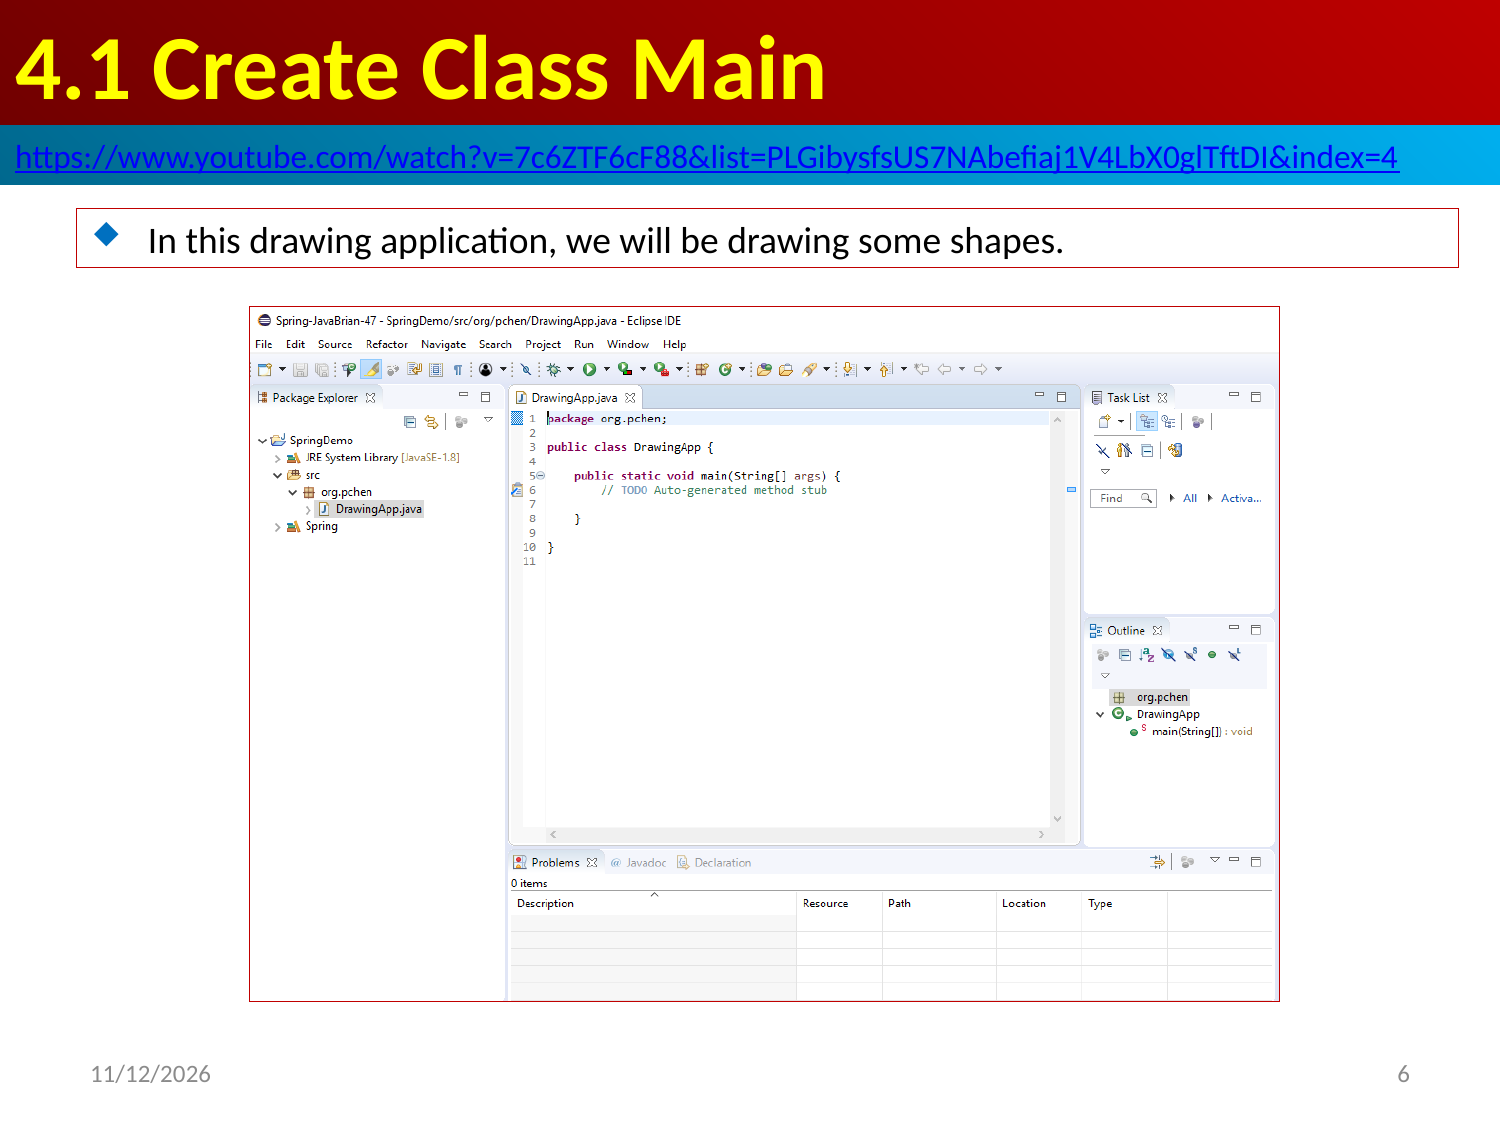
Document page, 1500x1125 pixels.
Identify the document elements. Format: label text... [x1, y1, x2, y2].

title 4.1 Create Class Main [0, 0, 1500, 125]
picture [249, 306, 1280, 1003]
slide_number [75, 1042, 425, 1103]
slide_number 6 [1074, 1042, 1425, 1103]
text_box https://www.youtube.com/watch?v=7c6ZTF6cF88&list=PLGibysfsUS7NAbefiaj1V4LbX0glTftDI&index=4 [0, 125, 1500, 185]
subtitle In this drawing application, we will be drawing some shapes. [76, 208, 1459, 268]
